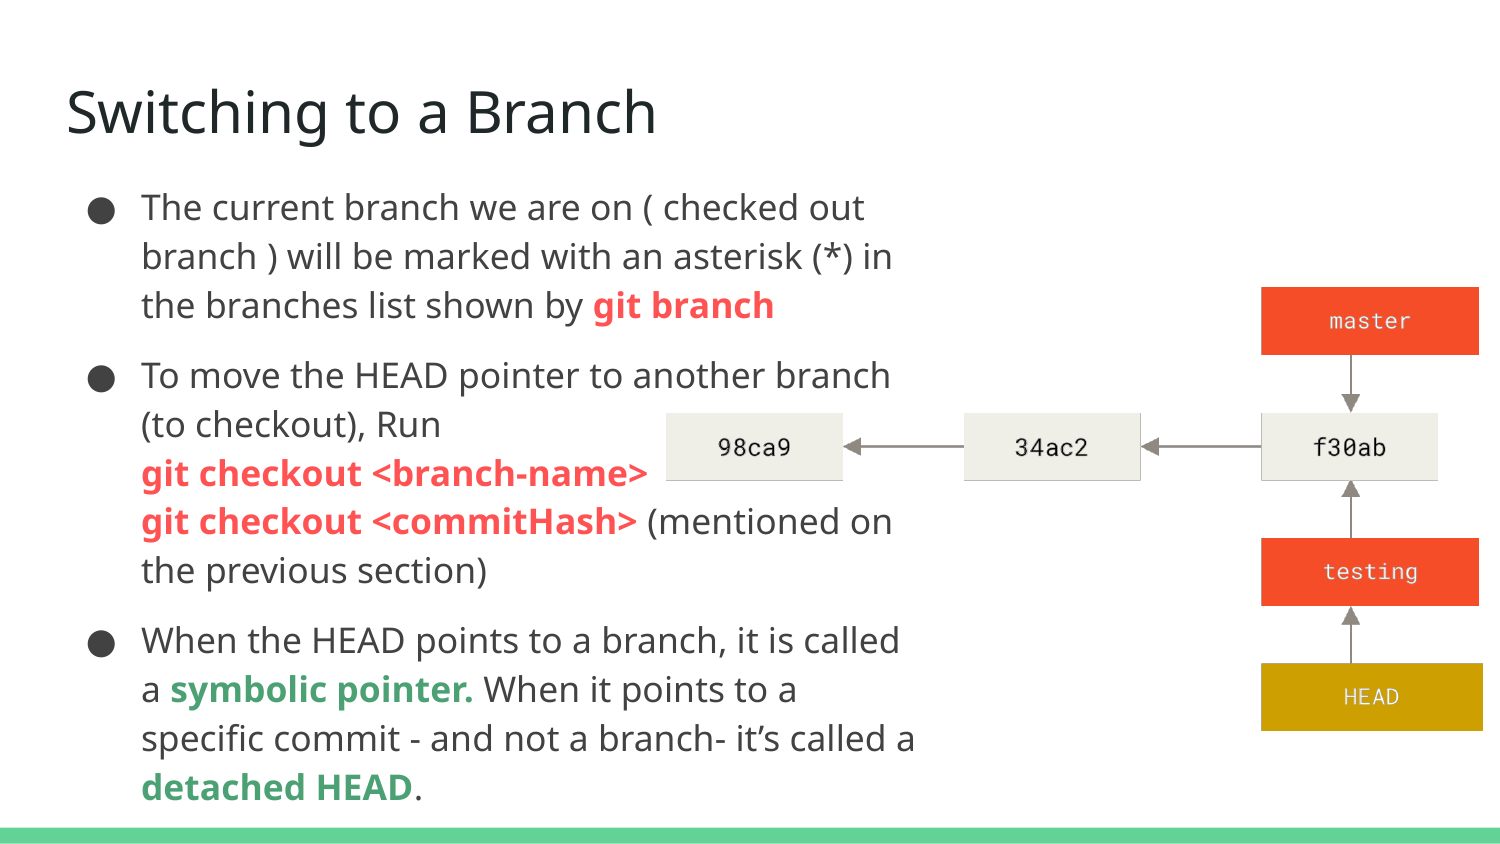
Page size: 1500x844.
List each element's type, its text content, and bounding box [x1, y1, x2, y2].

title Switching to a Branch [51, 60, 1449, 155]
picture [666, 287, 1485, 733]
list The current branch we are on ( checked out branch ) will be marked with an asterisk (*) in the branches list shown by git branch To move the HEAD pointer to another branch (to checkout), Run git checkout <branch-name> git checkout <commitHash> (mentioned on the previous section) When the HEAD points to a branch, it is called a symbolic pointer. When it points to a specific commit - and not a branch- it’s called a detached HEAD. [51, 164, 937, 786]
